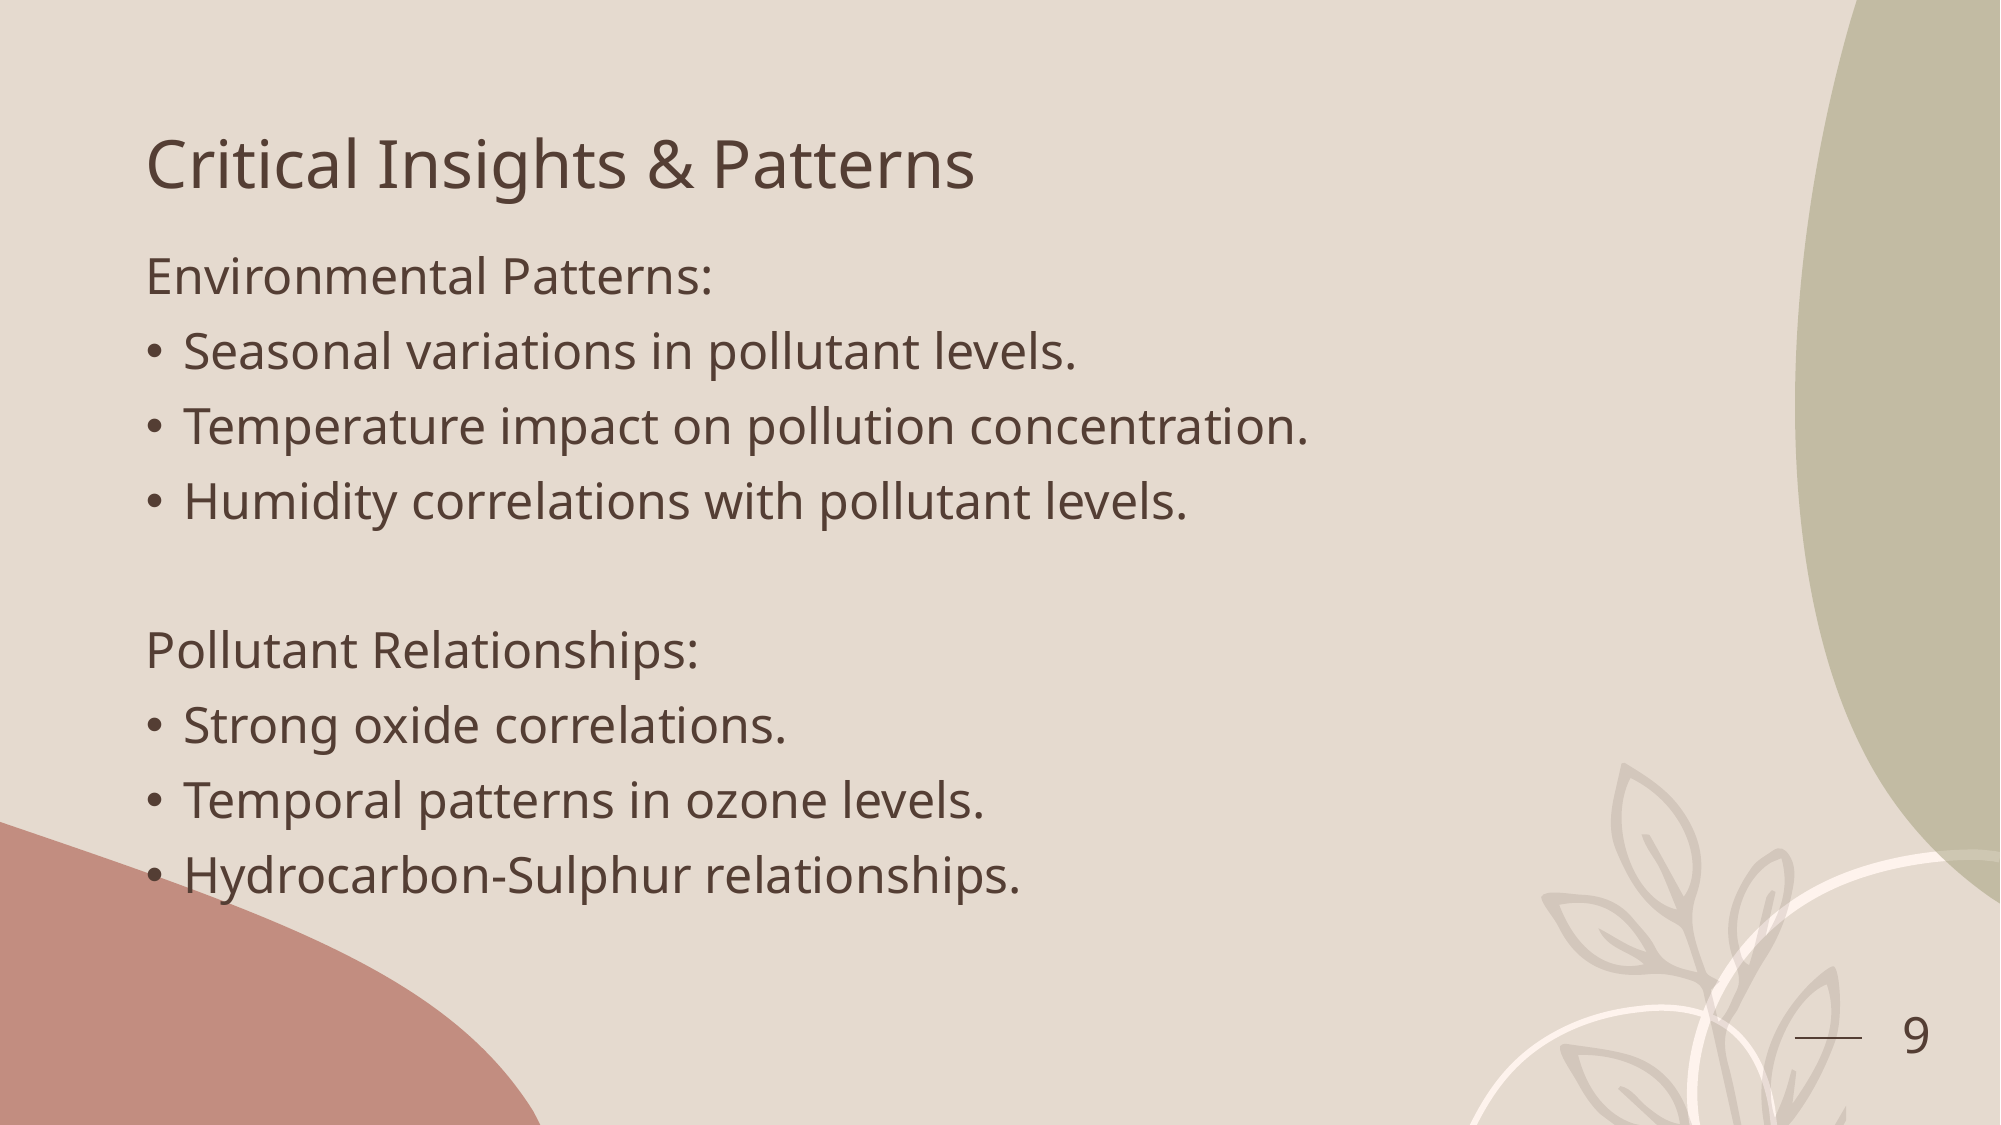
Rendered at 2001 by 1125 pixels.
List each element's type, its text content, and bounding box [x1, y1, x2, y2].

slide_number 9 [1862, 964, 1972, 1112]
list Environmental Patterns: Seasonal variations in pollutant levels. Temperature impact on pollution concentration. Humidity correlations with pollutant levels. Pollutant Relationships: Strong oxide correlations. Temporal patterns in ozone levels. Hydrocarbon-Sulphur relationships. [130, 244, 1668, 997]
title Critical Insights & Patterns [130, 117, 1707, 211]
